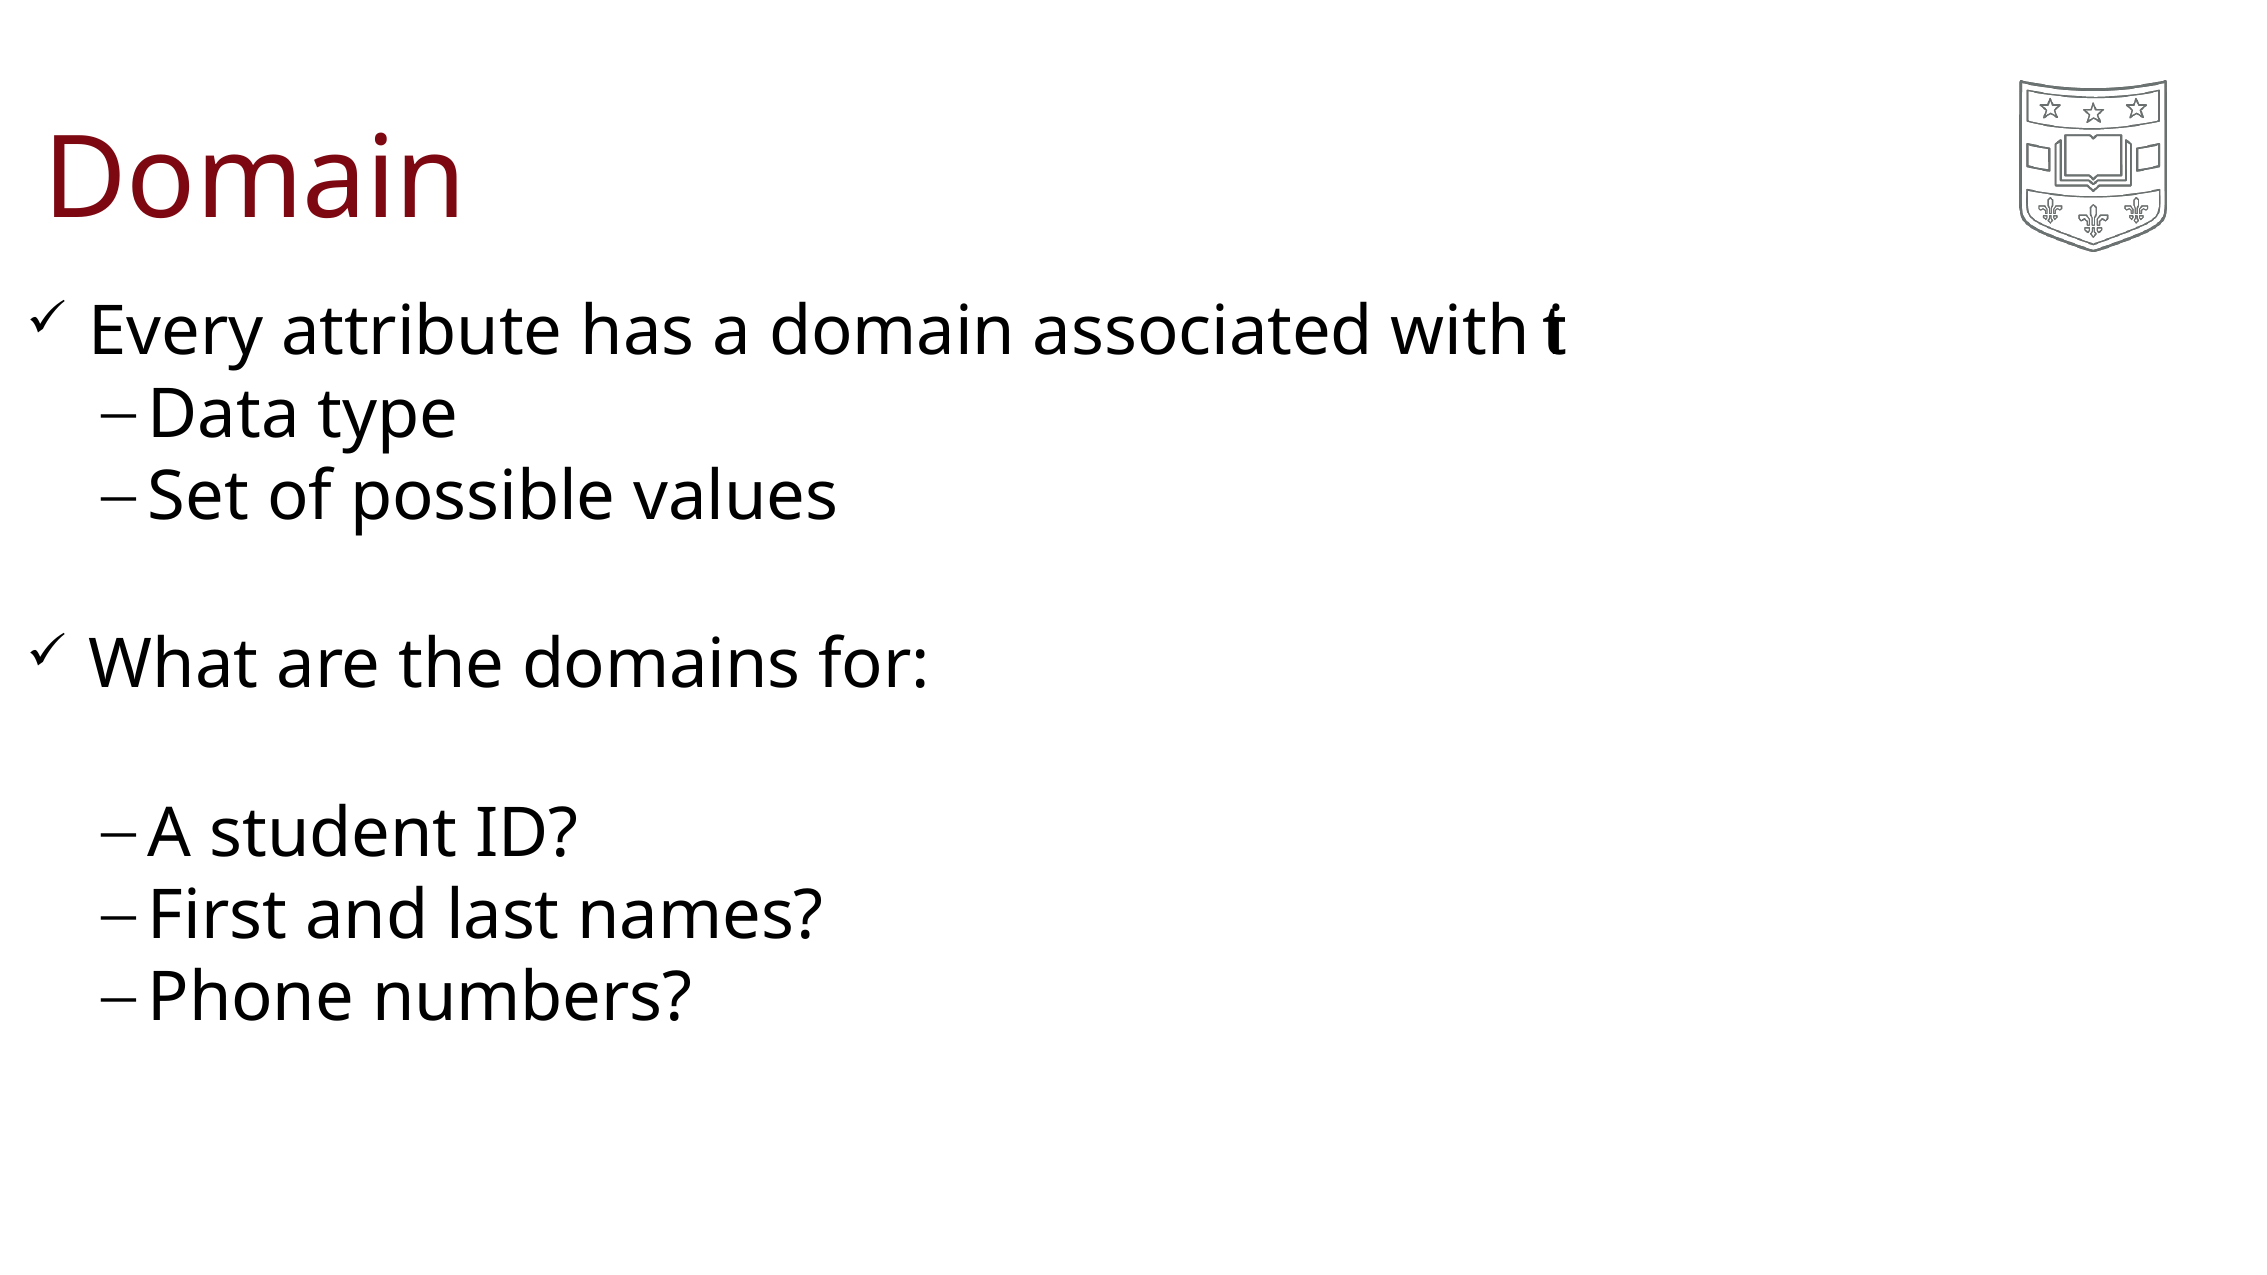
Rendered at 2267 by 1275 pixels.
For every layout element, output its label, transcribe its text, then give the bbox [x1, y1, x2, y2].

picture [2019, 80, 2167, 252]
title Domain [41, 100, 488, 283]
text_box Every attribute has a domain associated with it Data type Set of possible values What are the domains for: A student ID? First and last names? Phone numbers? [24, 283, 1722, 1035]
